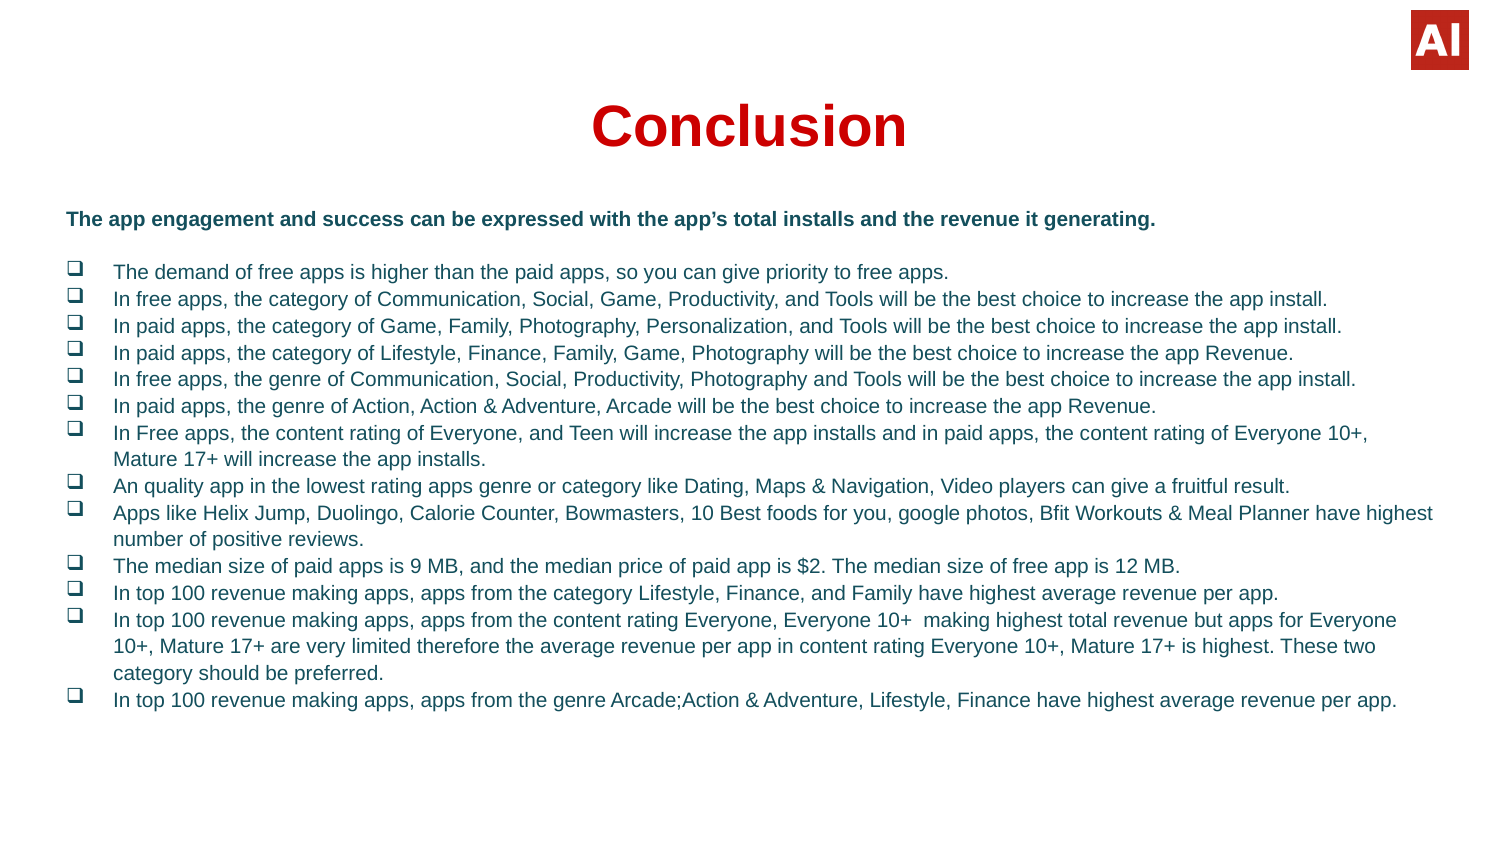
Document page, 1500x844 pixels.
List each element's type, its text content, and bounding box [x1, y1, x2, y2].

title Conclusion [51, 72, 1449, 167]
picture [1411, 10, 1469, 70]
list The app engagement and success can be expressed with the app’s total installs and the revenue it generating. The demand of free apps is higher than the paid apps, so you can give priority to free apps. In free apps, the category of Communication, Social, Game, Productivity, and Tools will be the best choice to increase the app install. In paid apps, the category of Game, Family, Photography, Personalization, and Tools will be the best choice to increase the app install. In paid apps, the category of Lifestyle, Finance, Family, Game, Photography will be the best choice to increase the app Revenue. In free apps, the genre of Communication, Social, Productivity, Photography and Tools will be the best choice to increase the app install. In paid apps, the genre of Action, Action & Adventure, Arcade will be the best choice to increase the app Revenue. In Free apps, the content rating of Everyone, and Teen will increase the app installs and in paid apps, the content rating of Everyone 10+, Mature 17+ will increase the app installs. An quality app in the lowest rating apps genre or category like Dating, Maps & Navigation, Video players can give a fruitful result. Apps like Helix Jump, Duolingo, Calorie Counter, Bowmasters, 10 Best foods for you, google photos, Bfit Workouts & Meal Planner have highest number of positive reviews. The median size of paid apps is 9 MB, and the median price of paid app is $2. The median size of free app is 12 MB. In top 100 revenue making apps, apps from the category Lifestyle, Finance, and Family have highest average revenue per app. In top 100 revenue making apps, apps from the content rating Everyone, Everyone 10+ making highest total revenue but apps for Everyone 10+, Mature 17+ are very limited therefore the average revenue per app in content rating Everyone 10+, Mature 17+ is highest. These two category should be preferred. In top 100 revenue making apps, apps from the genre Arcade;Action & Adventure, Lifestyle, Finance have highest average revenue per app. [51, 189, 1449, 750]
